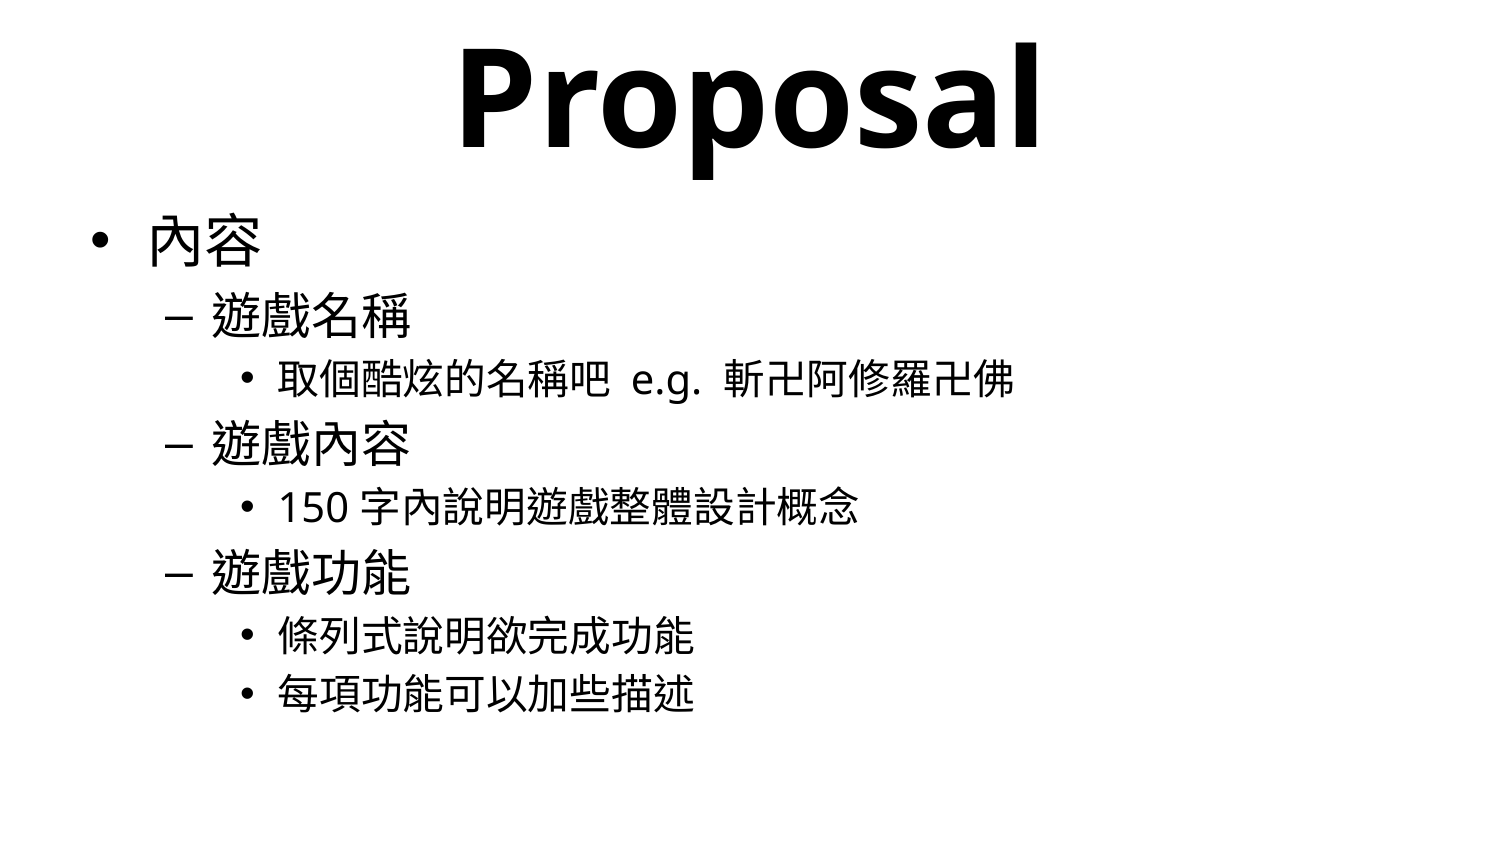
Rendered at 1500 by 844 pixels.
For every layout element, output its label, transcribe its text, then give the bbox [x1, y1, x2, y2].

list 內容 遊戲名稱 取個酷炫的名稱吧 e.g. 斬卍阿修羅卍佛 遊戲內容 150字內說明遊戲整體設計概念 遊戲功能 條列式說明欲完成功能 每項功能可以加些描述 [75, 196, 1425, 754]
text_box Proposal [0, 2, 1500, 183]
